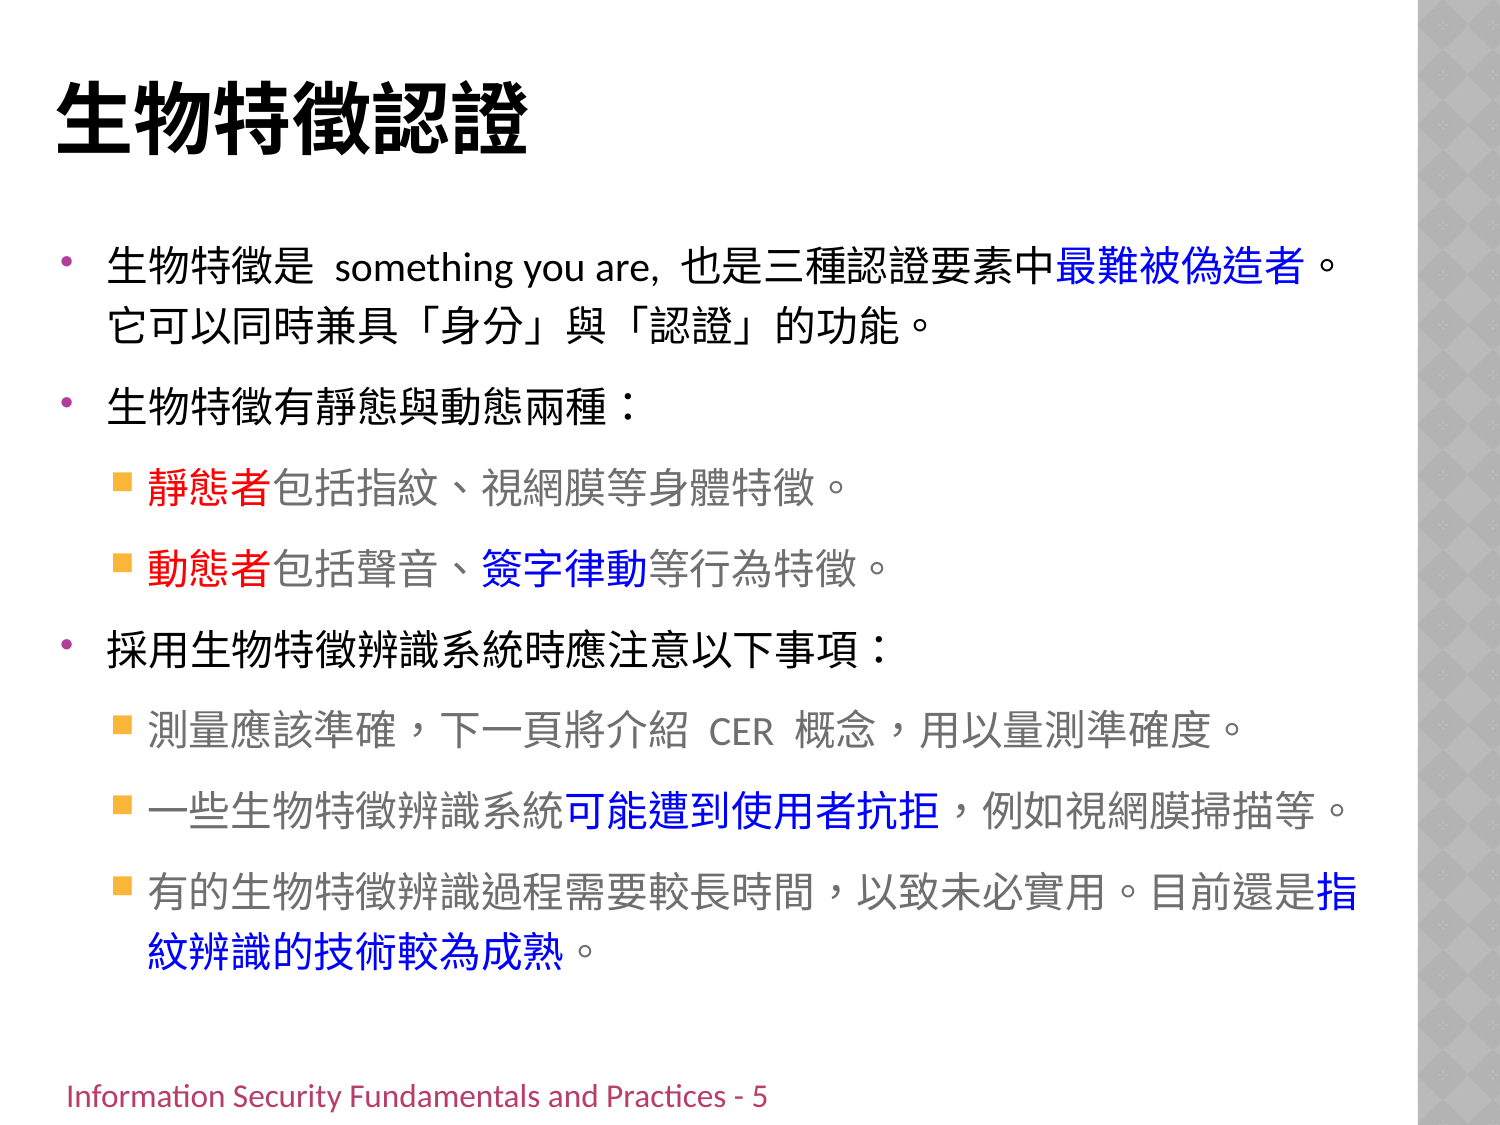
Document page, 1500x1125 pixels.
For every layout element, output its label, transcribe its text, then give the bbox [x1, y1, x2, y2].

list 生物特徵是 something you are, 也是三種認證要素中最難被偽造者。它可以同時兼具「身分」與「認證」的功能。 生物特徵有靜態與動態兩種： 靜態者包括指紋、視網膜等身體特徵。 動態者包括聲音、簽字律動等行為特徵。 採用生物特徵辨識系統時應注意以下事項： 測量應該準確，下一頁將介紹 CER 概念，用以量測準確度。 一些生物特徵辨識系統可能遭到使用者抗拒，例如視網膜掃描等。 有的生物特徵辨識過程需要較長時間，以致未必實用。目前還是指紋辨識的技術較為成熟。 [46, 222, 1395, 1059]
title 生物特徵認證 [46, 52, 1395, 164]
